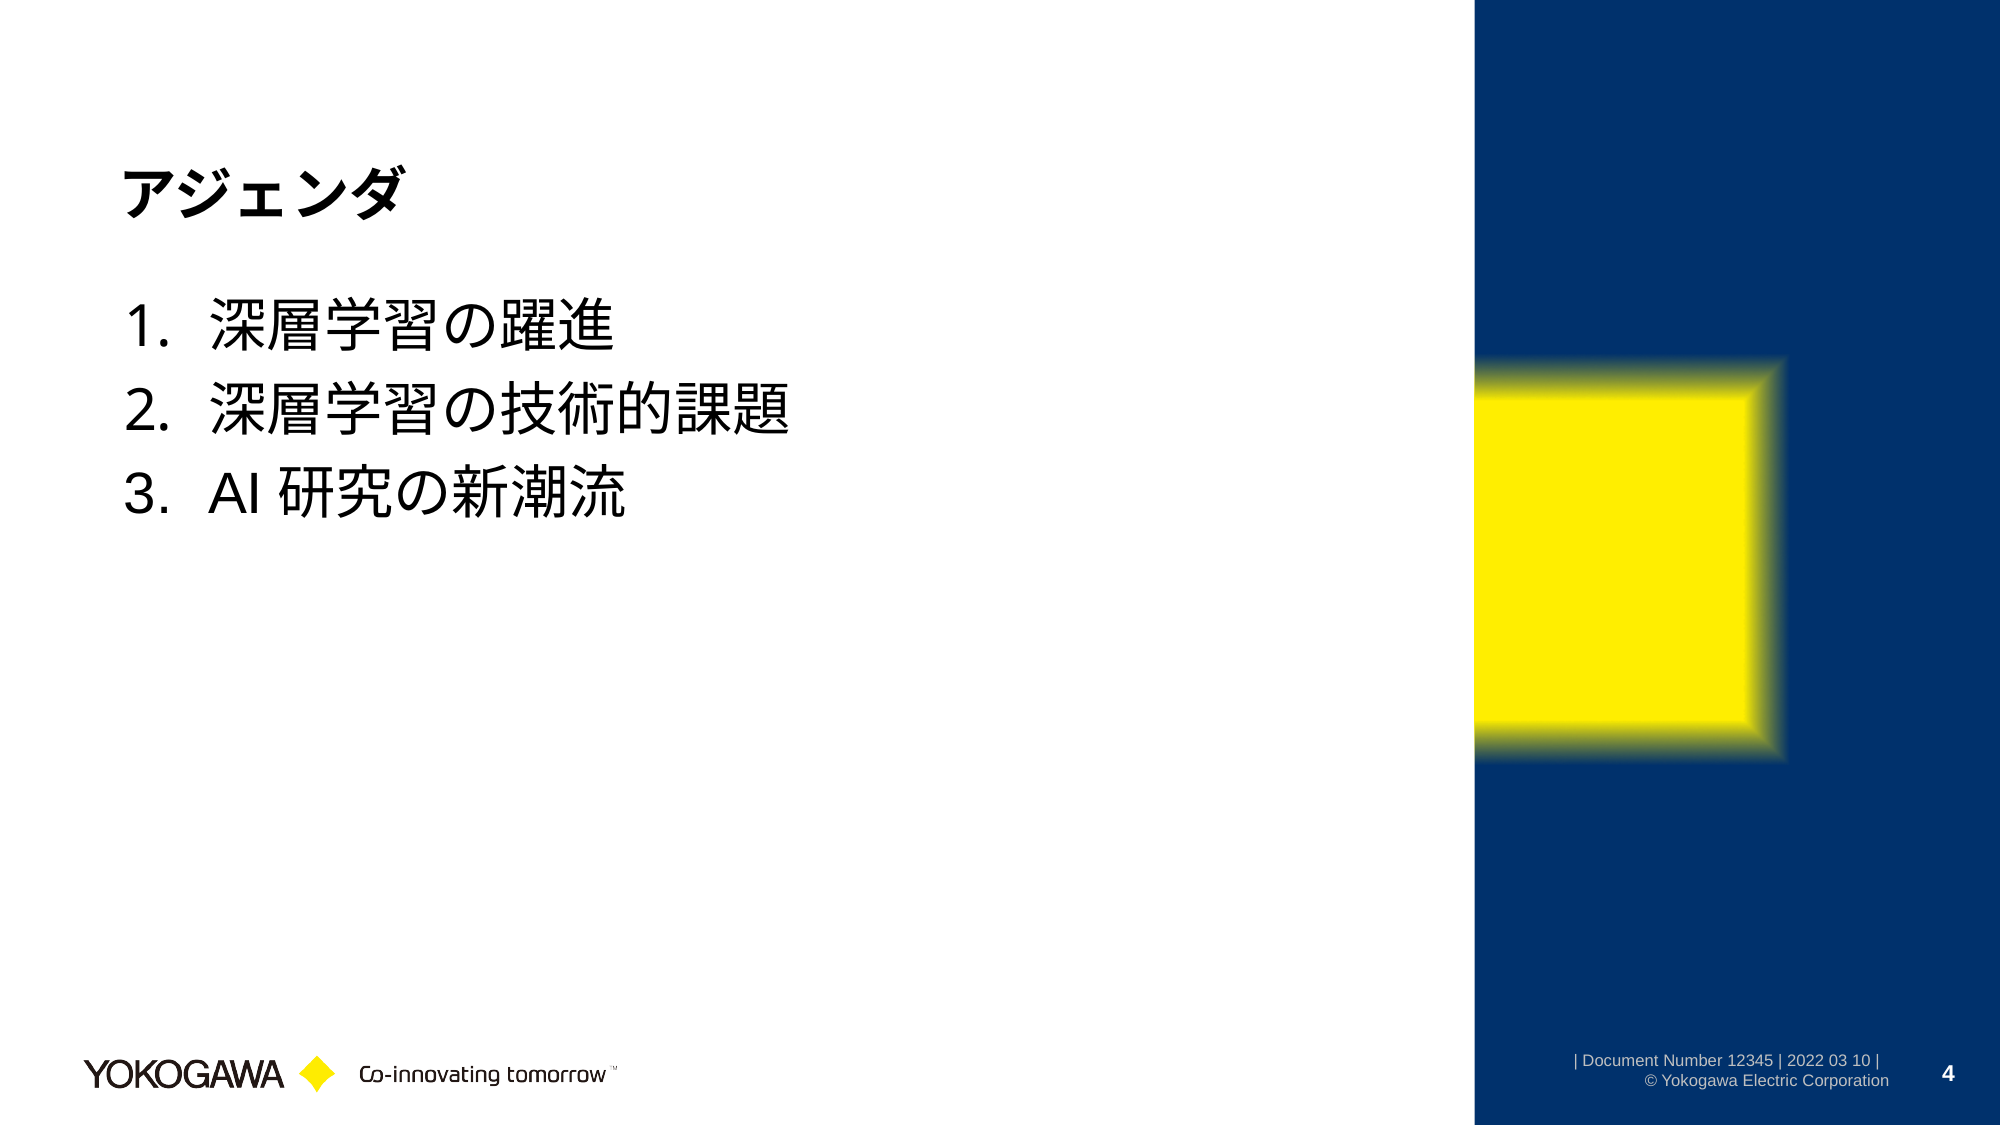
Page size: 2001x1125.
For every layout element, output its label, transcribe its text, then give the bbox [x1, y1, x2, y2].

slide_number 4 [1904, 1042, 1970, 1103]
title アジェンダ [103, 148, 1426, 244]
list 深層学習の躍進 深層学習の技術的課題 AI研究の新潮流 [108, 288, 1425, 968]
picture [83, 1055, 617, 1093]
picture [1474, 288, 1856, 832]
